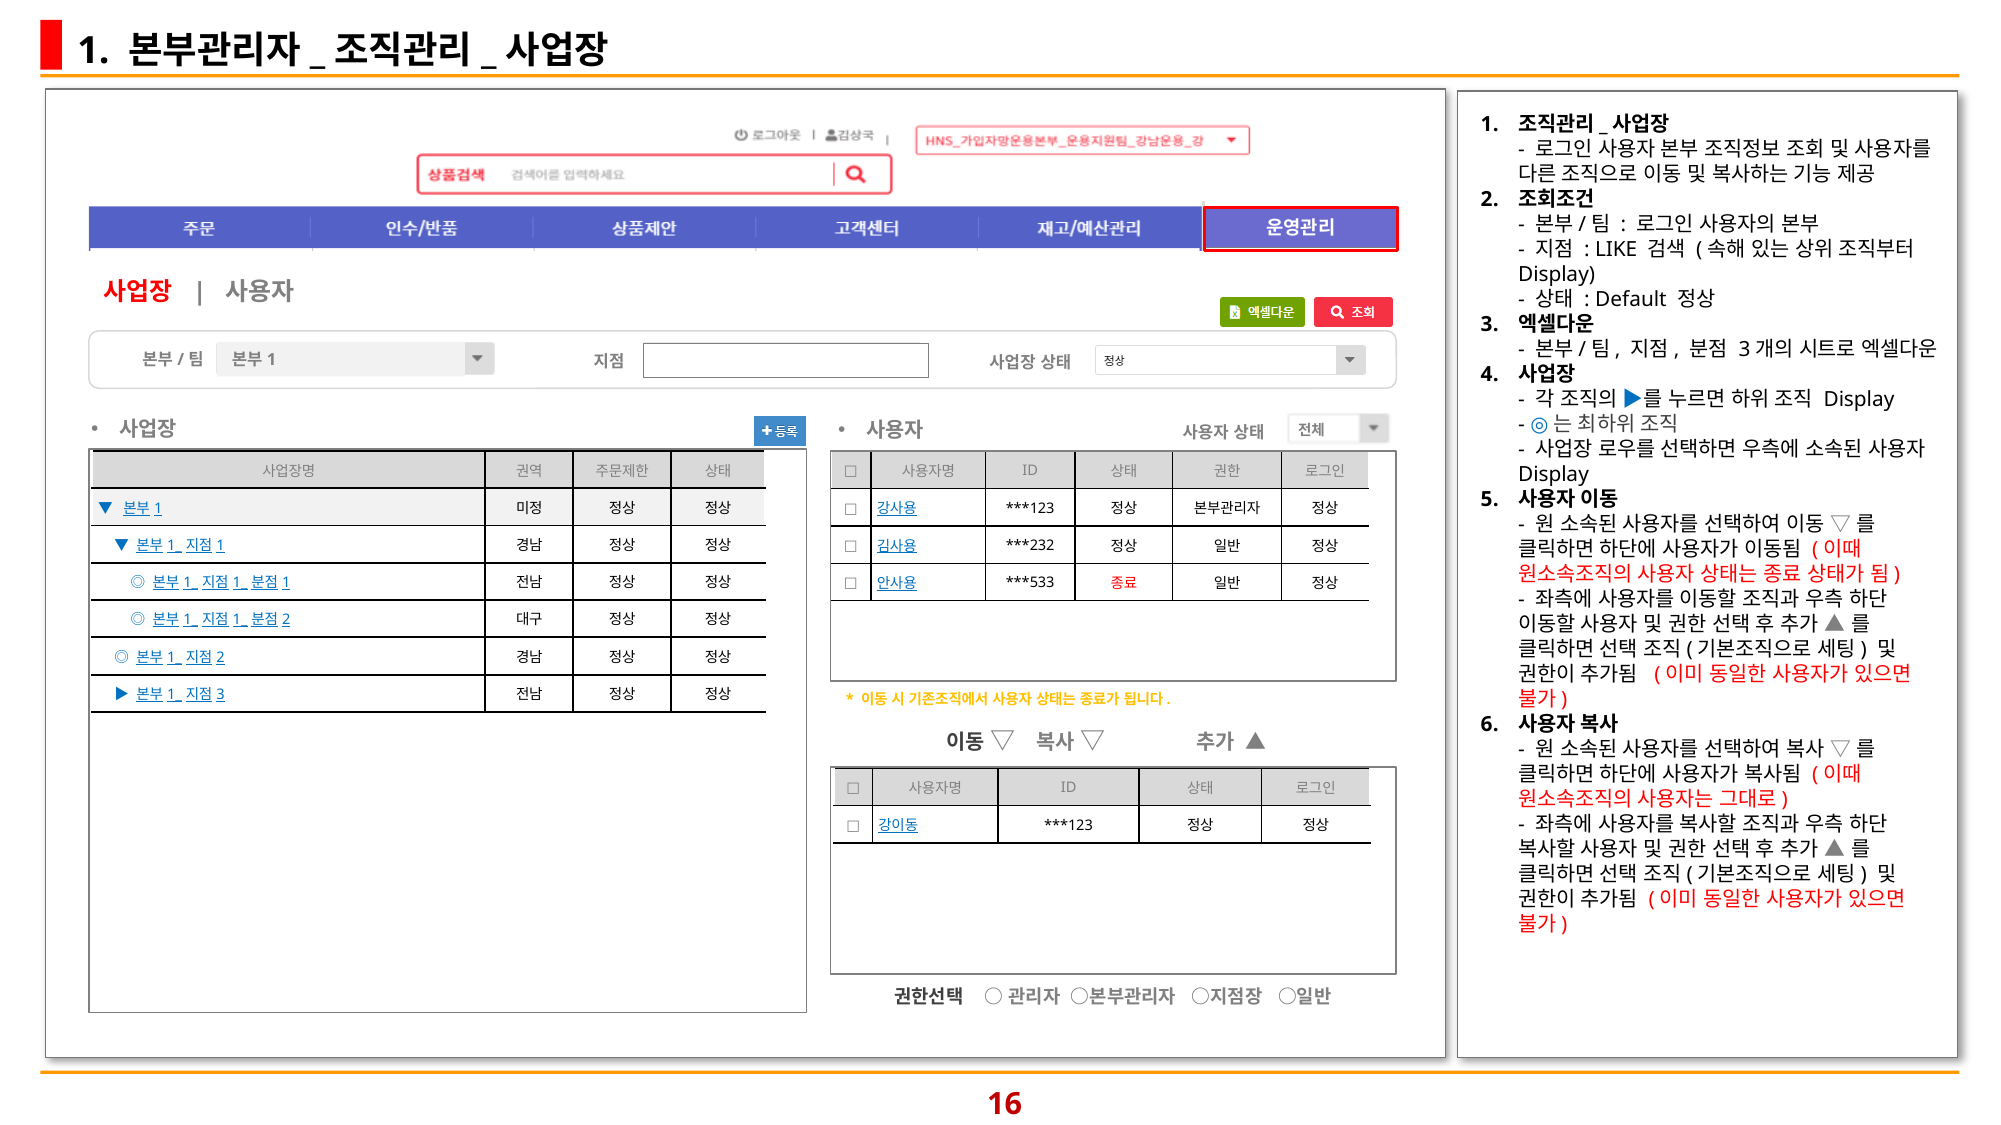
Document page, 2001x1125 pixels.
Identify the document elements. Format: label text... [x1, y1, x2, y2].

table_cell 정상 [672, 564, 764, 599]
table_cell 정상 [1262, 806, 1369, 842]
text_box [88, 330, 1397, 389]
text_box [1209, 207, 1398, 251]
picture [1218, 293, 1397, 329]
table_cell 정상 [574, 676, 670, 711]
table_header 상태 [1140, 769, 1261, 805]
table_cell ▼ 본부1 [93, 489, 484, 525]
table_header 주문제한 [574, 452, 670, 487]
table_cell 정상 [574, 564, 670, 599]
table_cell ◎ 본부1_지점1_분점2 [93, 601, 484, 636]
text_box 사용자 [823, 409, 997, 450]
table_cell 정상 [672, 638, 764, 674]
table_cell 정상 [1140, 806, 1261, 842]
table_cell 대구 [486, 601, 572, 636]
text_box 본부/팀 [127, 341, 207, 377]
picture [639, 339, 925, 378]
table_cell 정상 [672, 526, 764, 562]
text_box 지점 [578, 343, 633, 379]
table_header 사업장명 [93, 452, 484, 487]
table_cell 경남 [486, 638, 572, 674]
text_box 조직관리_사업장 - 로그인 사용자 본부 조직정보 조회 및 사용자를 다른 조직으로 이동 및 복사하는 기능 제공 조회조건 - 본부/팀 : 로그인 사용자의 본부 - 지점 : LIKE 검색 (속해 있는 상위 조직부터 Display) - 상태 : Default 정상 엑셀다운 - 본부/팀, 지점, 분점 3개의 시트로 엑셀다운 사업장 - 각 조직의 ▶를 누르면 하위 조직 Display - ◎는 최하위 조직 - 사업장 로우를 선택하면 우측에 소속된 사용자 Display 사용자 이동 - 원 소속된 사용자를 선택하여 이동 ▽ 를 클릭하면 하단에 사용자가 이동됨 (이때 원소속조직의 사용자 상태는 종료 상태가 됨) - 좌측에 사용자를 이동할 조직과 우측 하단 이동할 사용자 및 권한 선택 후 추가 ▲ 를 클릭하면 선택 조직(기본조직으로 세팅) 및 권한이 추가됨 (이미 동일한 사용자가 있으면 불가) 사용자 복사 - 원 소속된 사용자를 선택하여 복사 ▽ 를 클릭하면 하단에 사용자가 복사됨 (이때 원소속조직의 사용자는 그대로) - 좌측에 사용자를 복사할 조직과 우측 하단 복사할 사용자 및 권한 선택 후 추가 ▲ 를 클릭하면 선택 조직(기본조직으로 세팅) 및 권한이 추가됨 (이미 동일한 사용자가 있으면 불가) [1465, 103, 1955, 943]
picture [88, 118, 1314, 252]
table_cell ▶ 본부1_지점3 [93, 676, 484, 711]
table_cell ◎ 본부1_지점1_분점1 [93, 564, 484, 599]
picture [1286, 412, 1397, 448]
text_box * 이동 시 기존조직에서 사용자 상태는 종료가 됩니다. [831, 682, 1376, 715]
text_box 사업장 상태 [974, 344, 1090, 380]
table_header 권역 [486, 452, 572, 487]
text_box 1. 본부관리자_조직관리_사업장 [55, 6, 827, 82]
table_cell ▼ 본부1_지점1 [93, 526, 484, 562]
text_box 권한선택 ○ 관리자 ○본부관리자 ○지점장 ○일반 [846, 977, 1379, 1015]
table_header 로그인 [1262, 769, 1369, 805]
table_cell 정상 [574, 601, 670, 636]
table_cell 정상 [574, 638, 670, 674]
table_cell 미정 [486, 489, 572, 525]
table_cell ◎ 본부1_지점2 [93, 638, 484, 674]
table_header ID [999, 769, 1138, 805]
table_cell 강이동 [873, 806, 997, 842]
table_cell 경남 [486, 526, 572, 562]
text_box [88, 448, 807, 1013]
table_cell 전남 [486, 676, 572, 711]
picture [211, 339, 498, 377]
text_box [830, 451, 1397, 682]
table_cell □ [835, 806, 872, 842]
table_cell 전남 [486, 564, 572, 599]
table_cell 정상 [672, 489, 764, 525]
text_box 사업장 [76, 408, 224, 449]
text_box 사용자 상태 [1167, 414, 1283, 449]
text_box 사업장 | 사용자 [88, 268, 579, 312]
text_box 이동 ▽ 복사 ▽ 추가 ▲ [860, 717, 1353, 762]
table_cell 정상 [672, 676, 764, 711]
table_cell ***123 [999, 806, 1138, 842]
table_cell 정상 [672, 601, 764, 636]
table_header 사용자명 [873, 769, 997, 805]
picture [1092, 343, 1369, 377]
text_box [830, 766, 1397, 975]
table_cell 정상 [574, 526, 670, 562]
table_header 상태 [672, 452, 764, 487]
table_cell 정상 [574, 489, 670, 525]
table_header □ [835, 769, 872, 805]
picture [752, 415, 808, 448]
